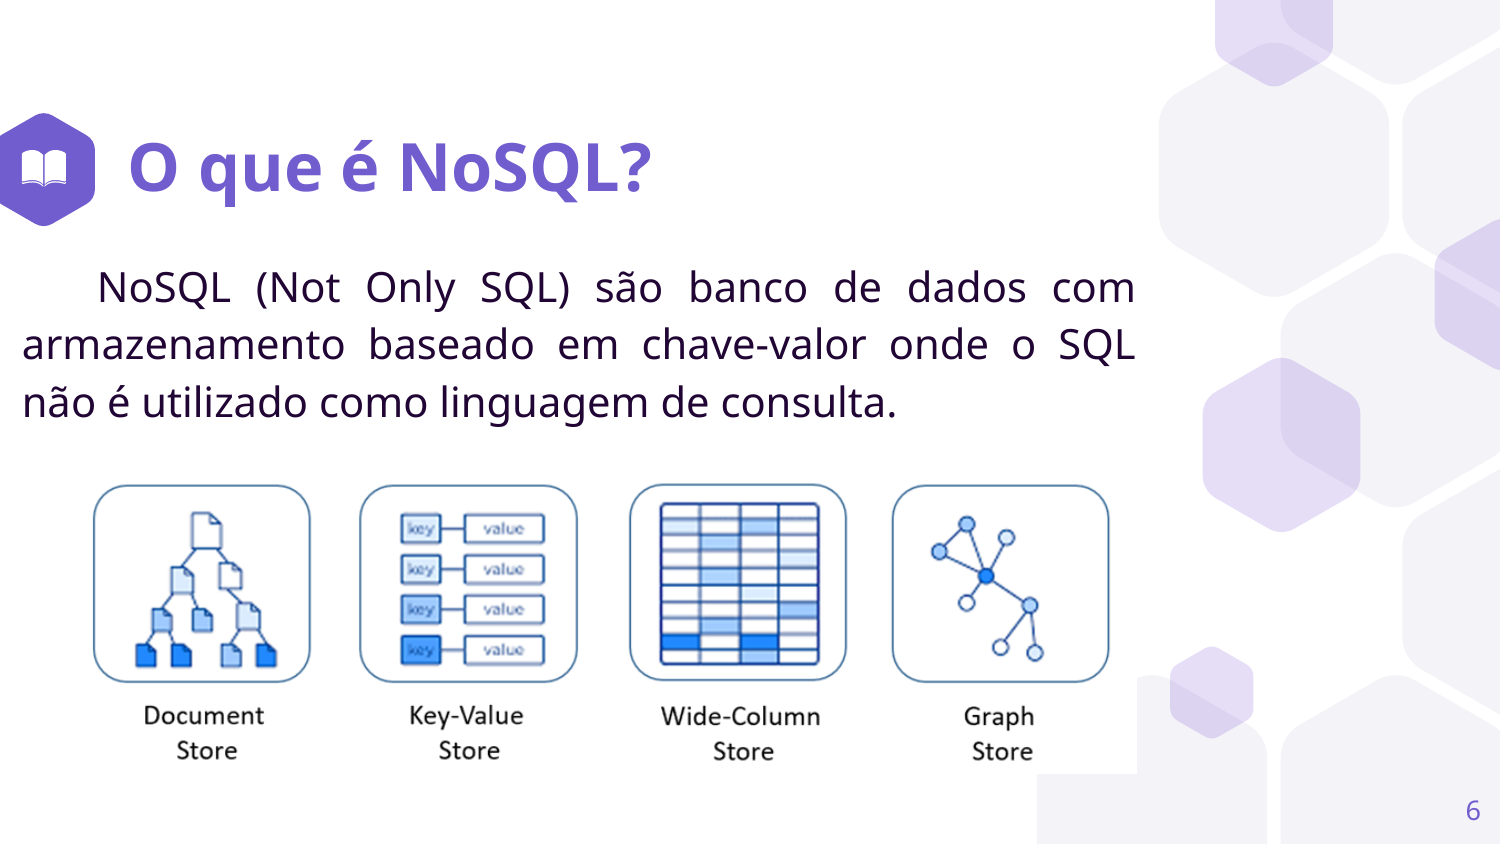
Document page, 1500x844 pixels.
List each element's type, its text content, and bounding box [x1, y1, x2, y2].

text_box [21, 149, 67, 187]
picture [71, 459, 1137, 774]
list NoSQL (Not Only SQL) são banco de dados com armazenamento baseado em chave-valor onde o SQL não é utilizado como linguagem de consulta. [21, 252, 1137, 747]
slide_number ‹#› [1391, 779, 1482, 844]
title O que é NoSQL? [127, 137, 1114, 203]
